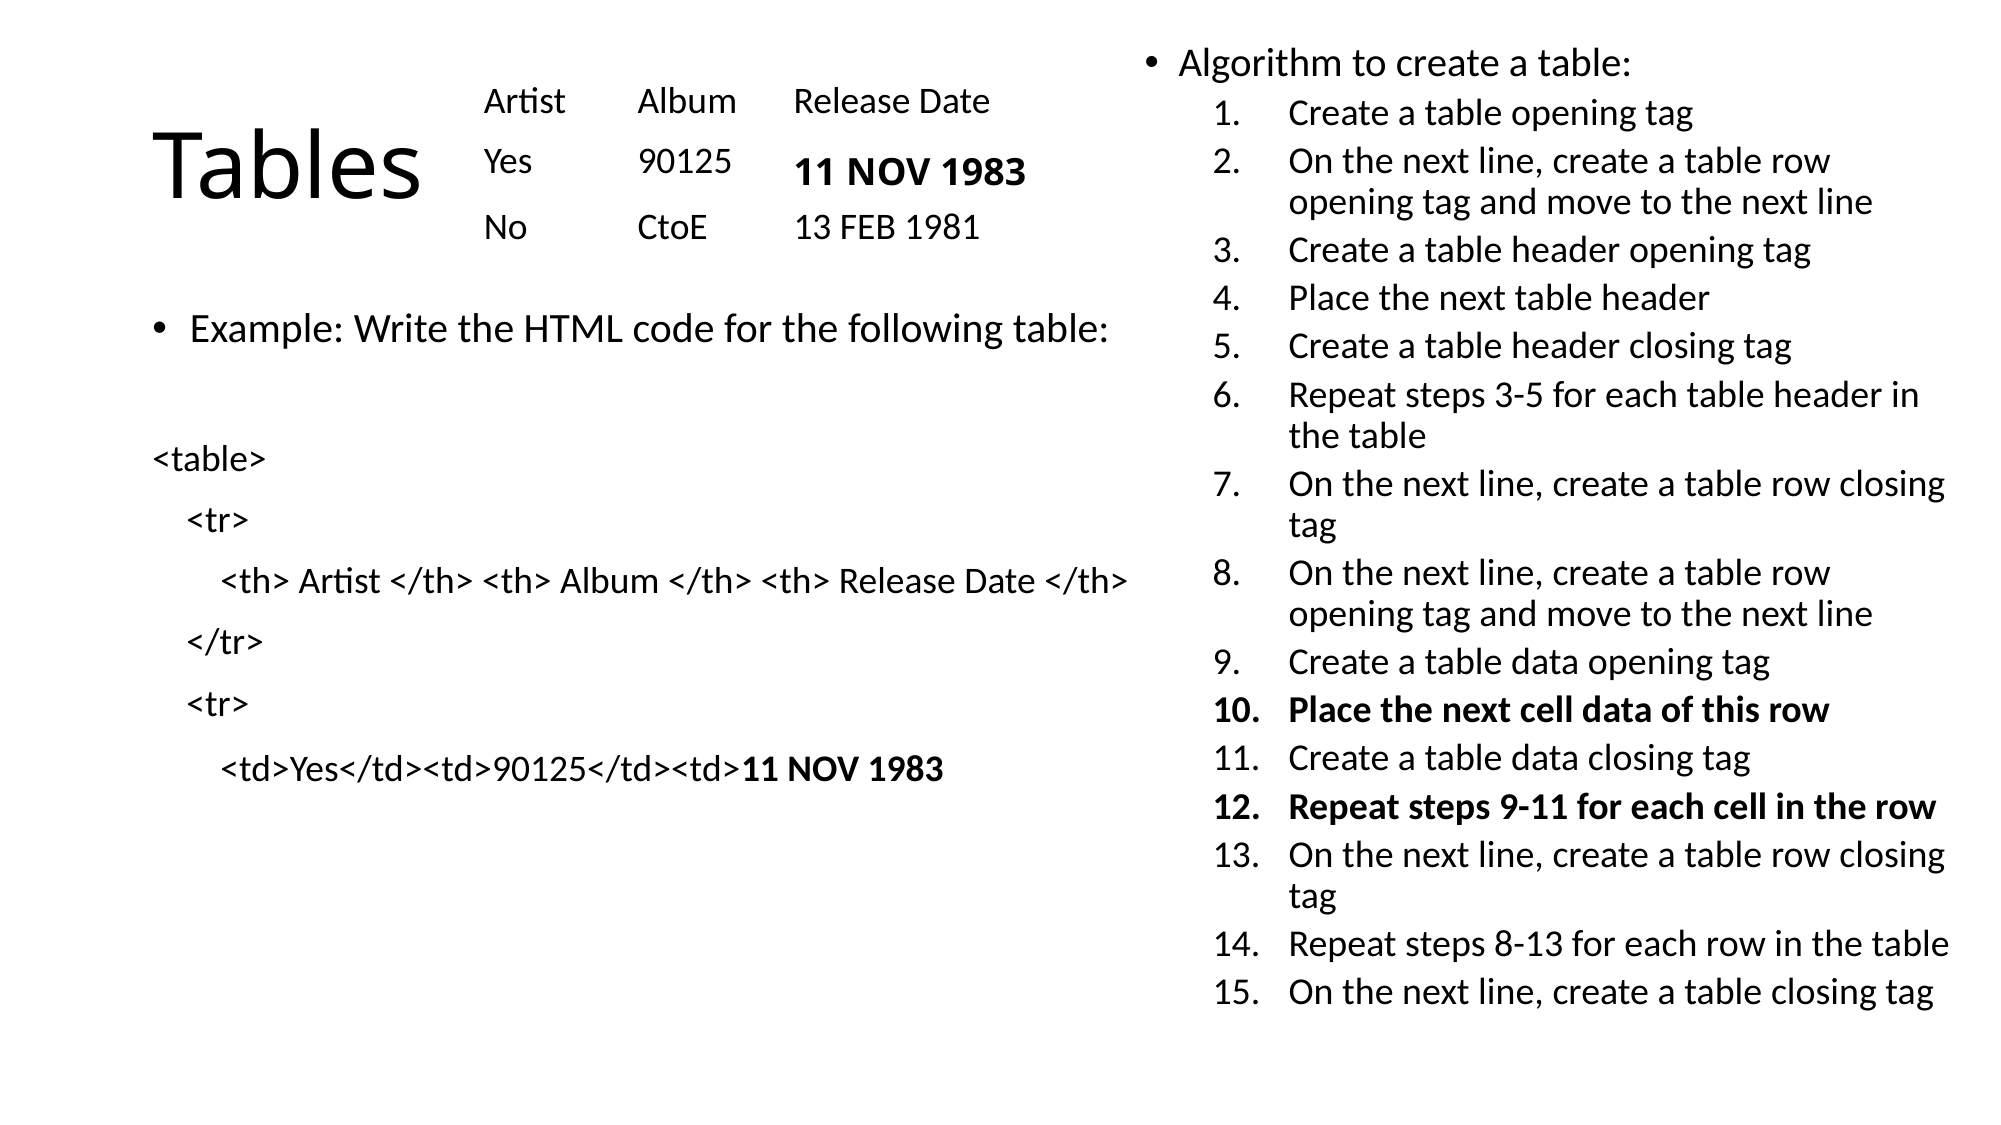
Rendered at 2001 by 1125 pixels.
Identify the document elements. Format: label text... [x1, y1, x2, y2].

title Tables [137, 59, 1129, 278]
table_header Release Date [779, 77, 1087, 138]
table_cell Yes [469, 138, 623, 204]
list Example: Write the HTML code for the following table: <table> <tr> <th> Artist </th> <th> Album </th> <th> Release Date </th> </tr> <tr> <td>Yes</td><td>90125</td><td>11 NOV 1983 [137, 299, 1129, 1111]
text_box Algorithm to create a table: Create a table opening tag On the next line, create a table row opening tag and move to the next line Create a table header opening tag Place the next table header Create a table header closing tag Repeat steps 3-5 for each table header in the table On the next line, create a table row closing tag On the next line, create a table row opening tag and move to the next line Create a table data opening tag Place the next cell data of this row Create a table data closing tag Repeat steps 9-11 for each cell in the row On the next line, create a table row closing tag Repeat steps 8-13 for each row in the table On the next line, create a table closing tag [1129, 33, 1972, 1111]
table_cell 90125 [623, 138, 779, 204]
table_cell CtoE [623, 204, 779, 265]
table_cell 11 NOV 1983 [779, 138, 1087, 204]
table_cell 13 FEB 1981 [779, 204, 1087, 265]
table_header Album [623, 77, 779, 138]
table_cell No [469, 204, 623, 265]
table_header Artist [469, 77, 623, 138]
